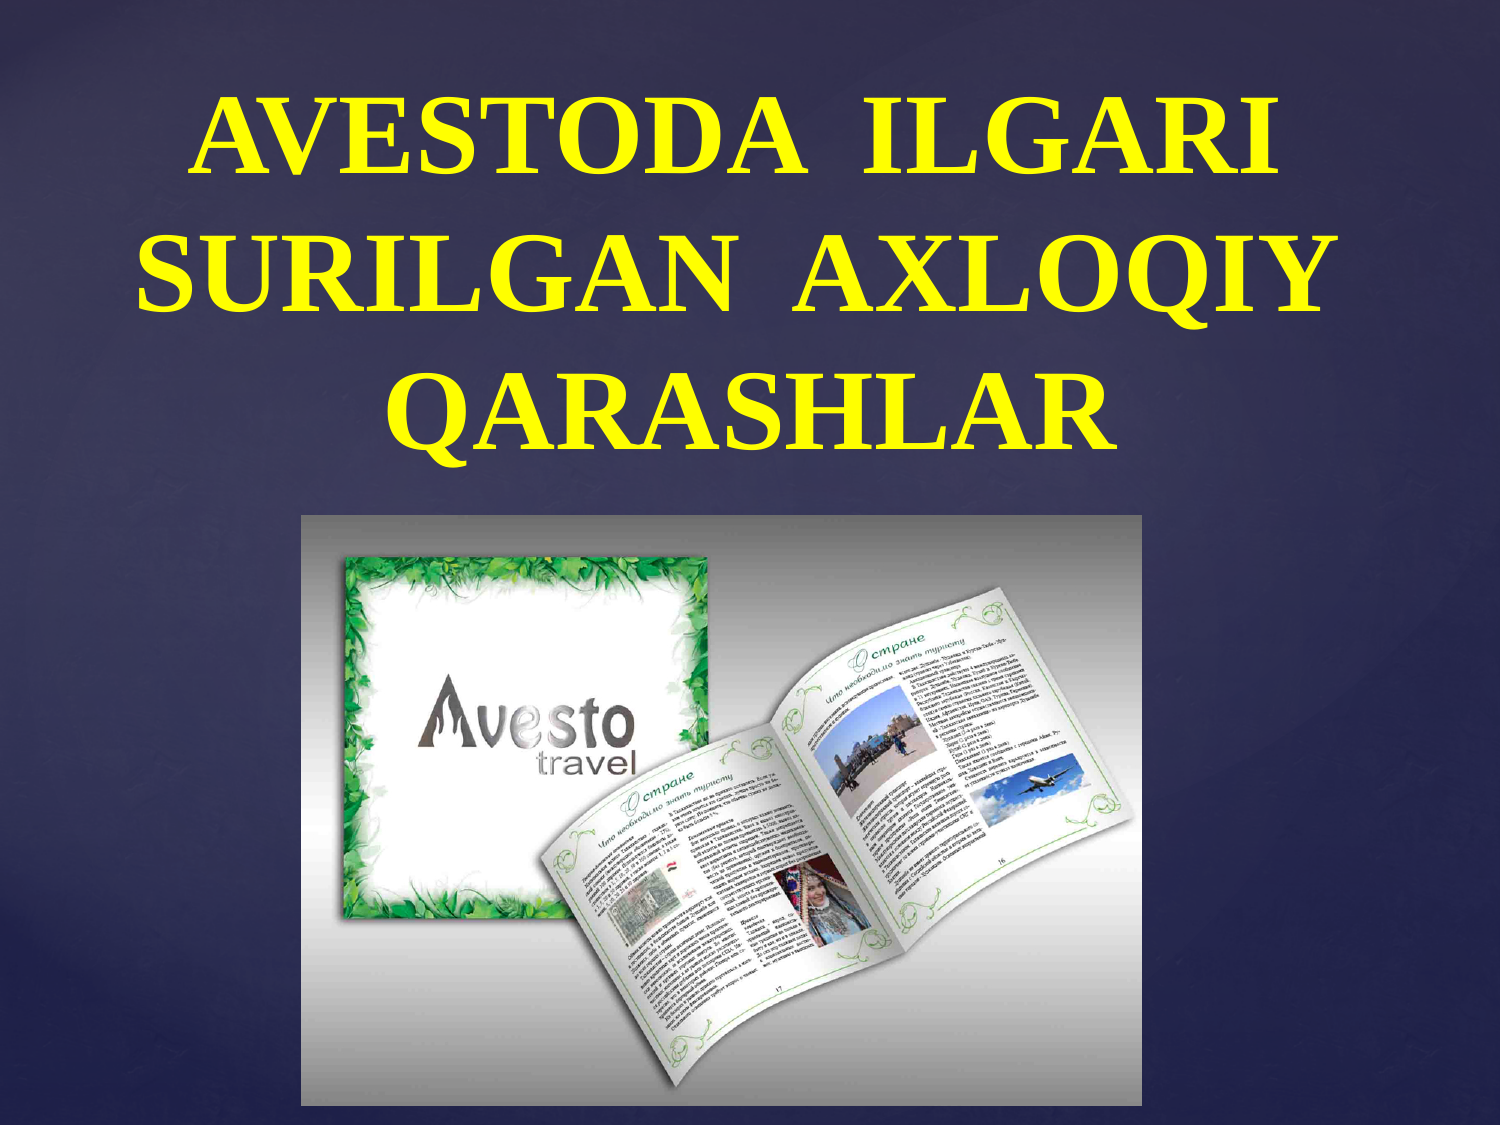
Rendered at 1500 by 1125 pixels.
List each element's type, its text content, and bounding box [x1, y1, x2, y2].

title AVESTODA ILGARI SURILGAN AXLOQIY QARASHLAR [112, 42, 1388, 480]
picture [300, 514, 1143, 1107]
